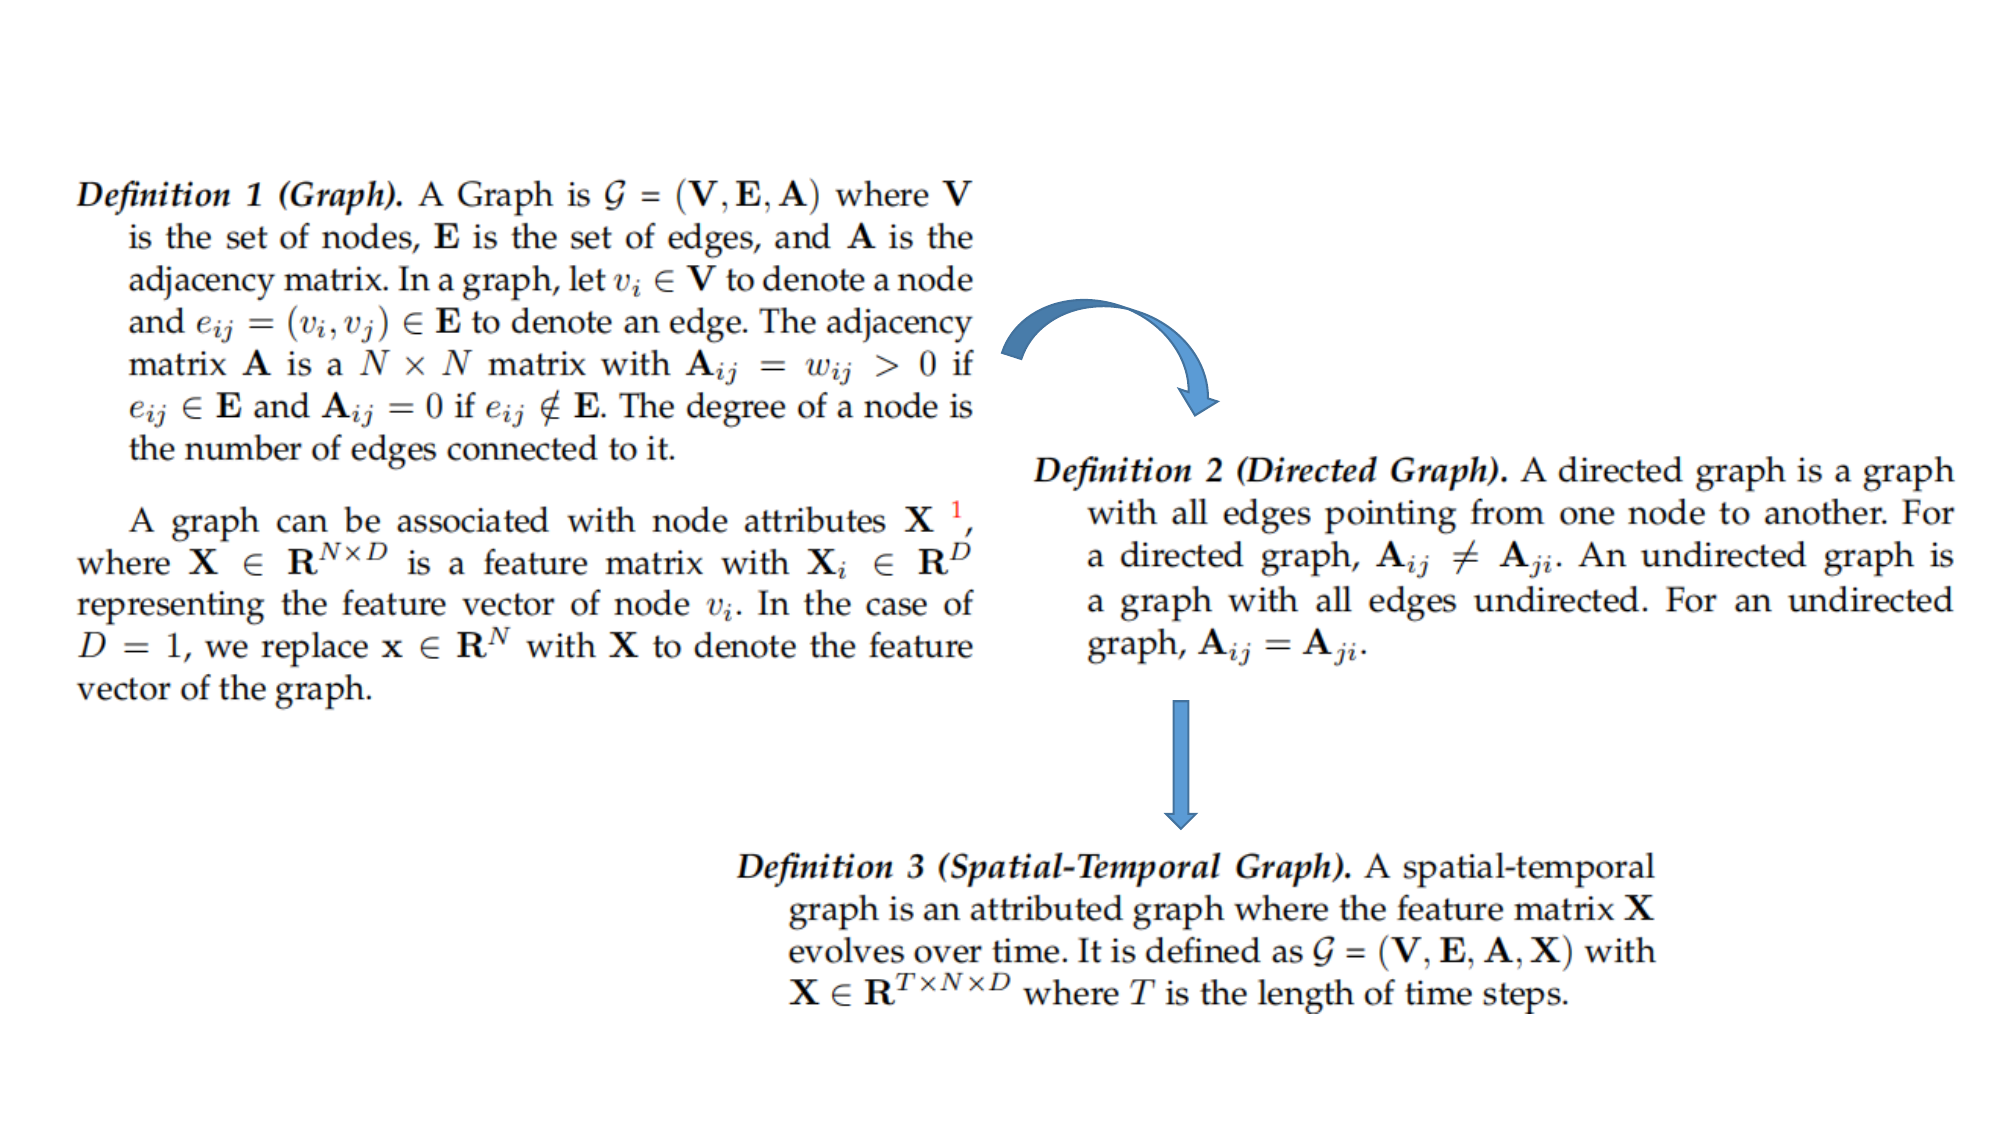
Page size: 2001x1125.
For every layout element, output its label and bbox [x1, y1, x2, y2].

list [71, 170, 1029, 720]
picture [731, 842, 1669, 1014]
text_box [1029, 298, 1221, 417]
picture [1028, 444, 1974, 670]
text_box [1163, 700, 1199, 831]
